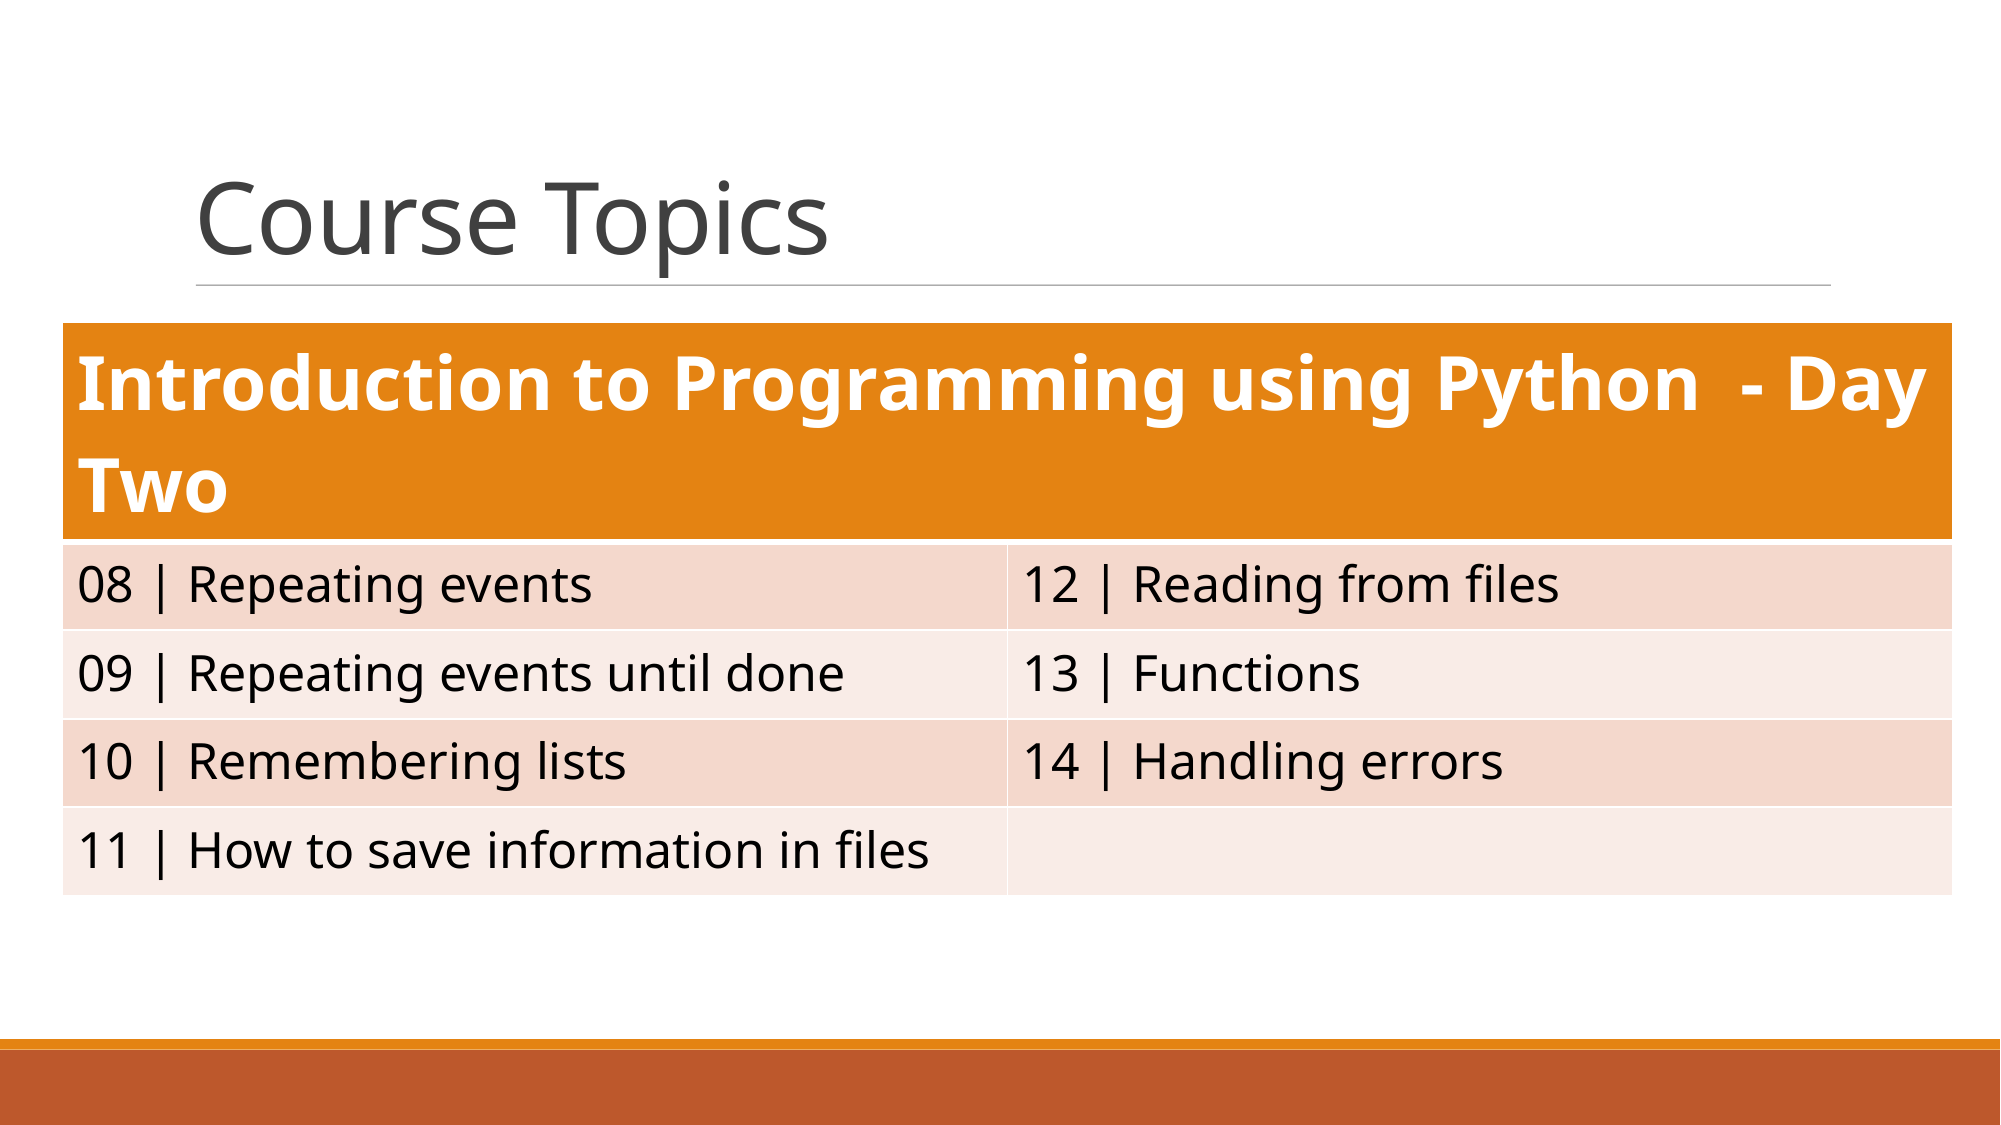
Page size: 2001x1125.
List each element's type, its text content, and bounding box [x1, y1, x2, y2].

table_cell 08 | Repeating events [63, 545, 1007, 629]
table_cell 09 | Repeating events until done [63, 631, 1007, 718]
table_cell 11 | How to save information in files [63, 808, 1007, 895]
text_box Course Topics [180, 47, 1830, 285]
table_cell [1008, 808, 1952, 895]
table_cell 14 | Handling errors [1008, 720, 1952, 806]
table_cell 12 | Reading from files [1008, 545, 1952, 629]
table_cell 13 | Functions [1008, 631, 1952, 718]
table_header Introduction to Programming using Python - Day Two [63, 323, 1952, 539]
table_cell 10 | Remembering lists [63, 720, 1007, 806]
